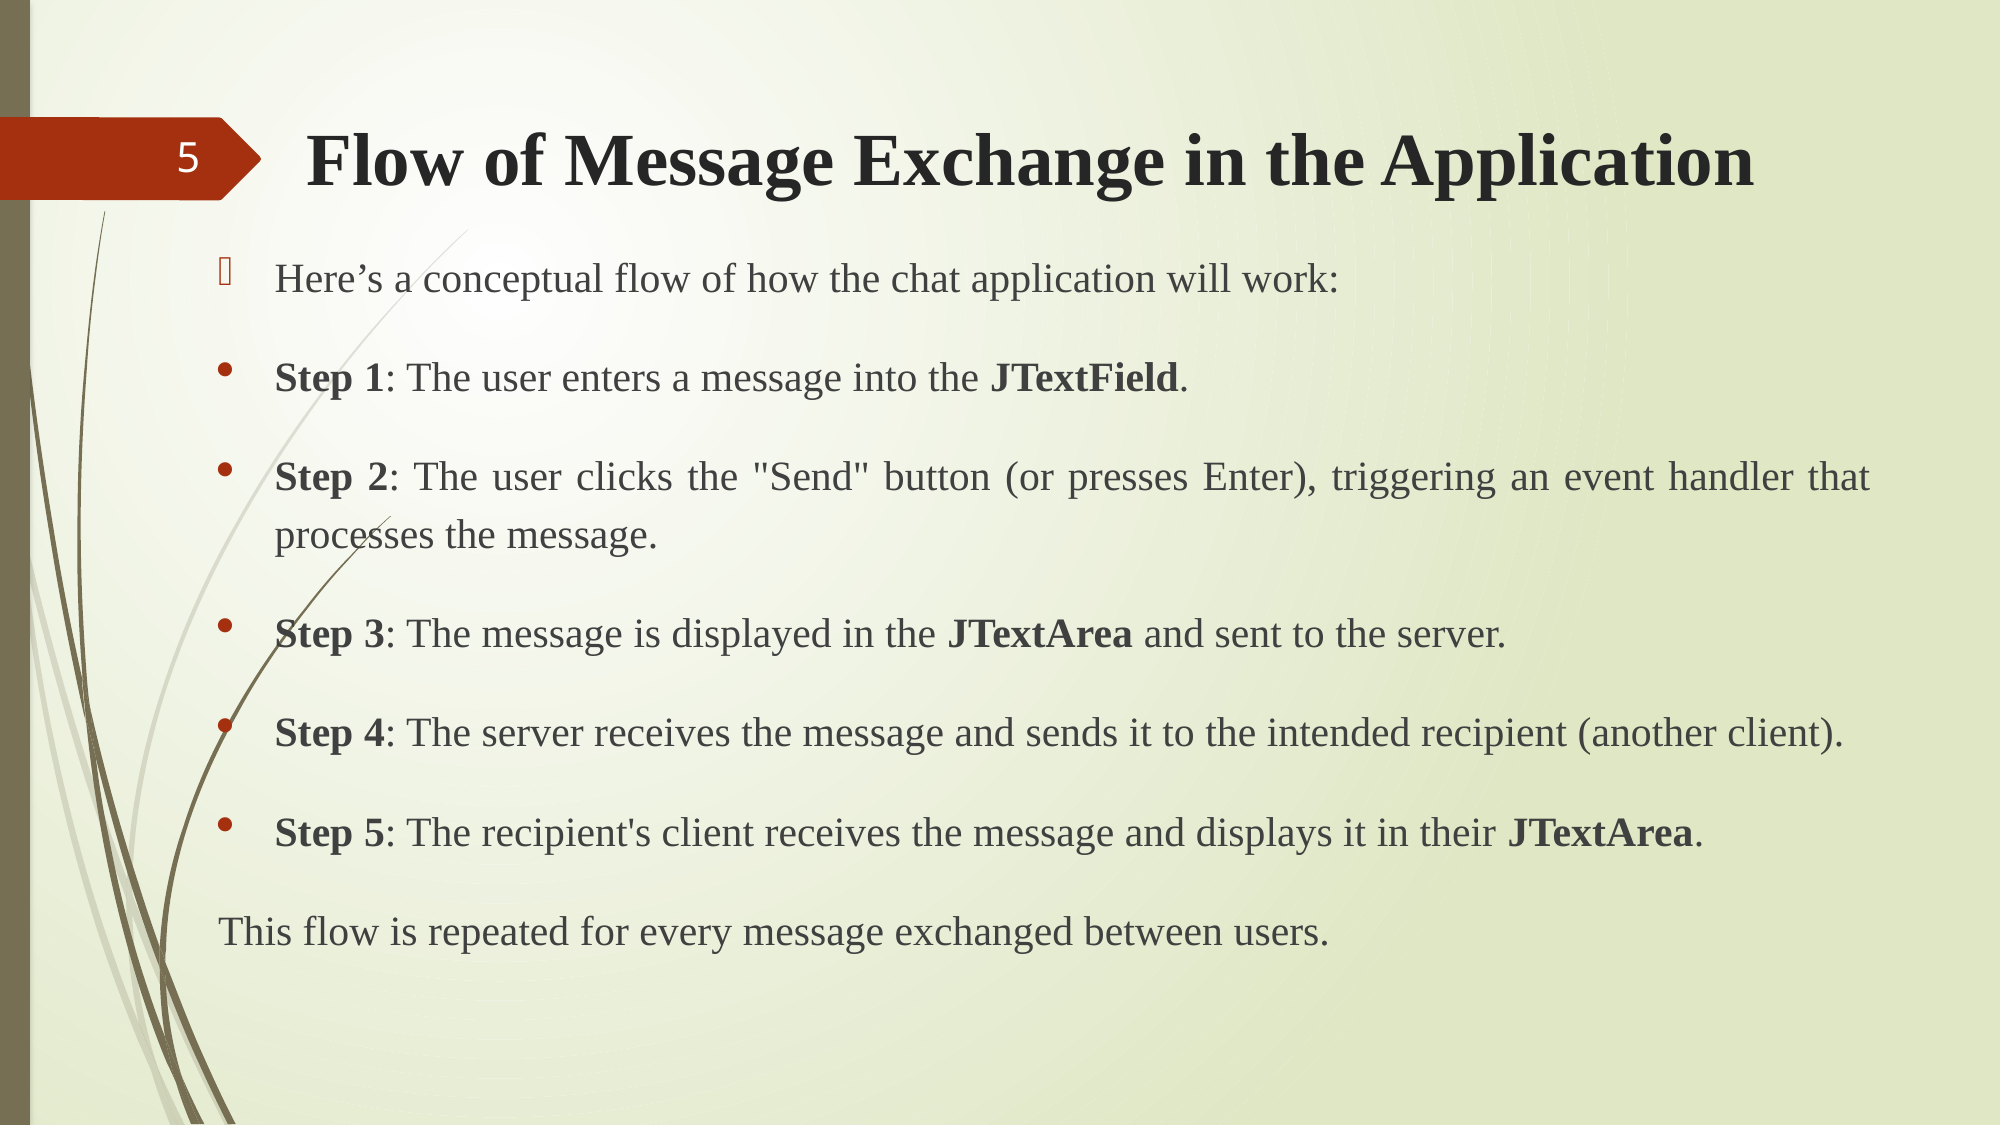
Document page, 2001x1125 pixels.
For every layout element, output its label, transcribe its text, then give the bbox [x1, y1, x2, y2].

title Flow of Message Exchange in the Application [272, 102, 1888, 235]
slide_number 5 [87, 129, 216, 190]
list Here’s a conceptual flow of how the chat application will work: Step 1: The user enters a message into the JTextField. Step 2: The user clicks the "Send" button (or presses Enter), triggering an event handler that processes the message. Step 3: The message is displayed in the JTextArea and sent to the server. Step 4: The server receives the message and sends it to the intended recipient (another client). Step 5: The recipient's client receives the message and displays it in their JTextArea. This flow is repeated for every message exchanged between users. [203, 235, 1888, 1107]
